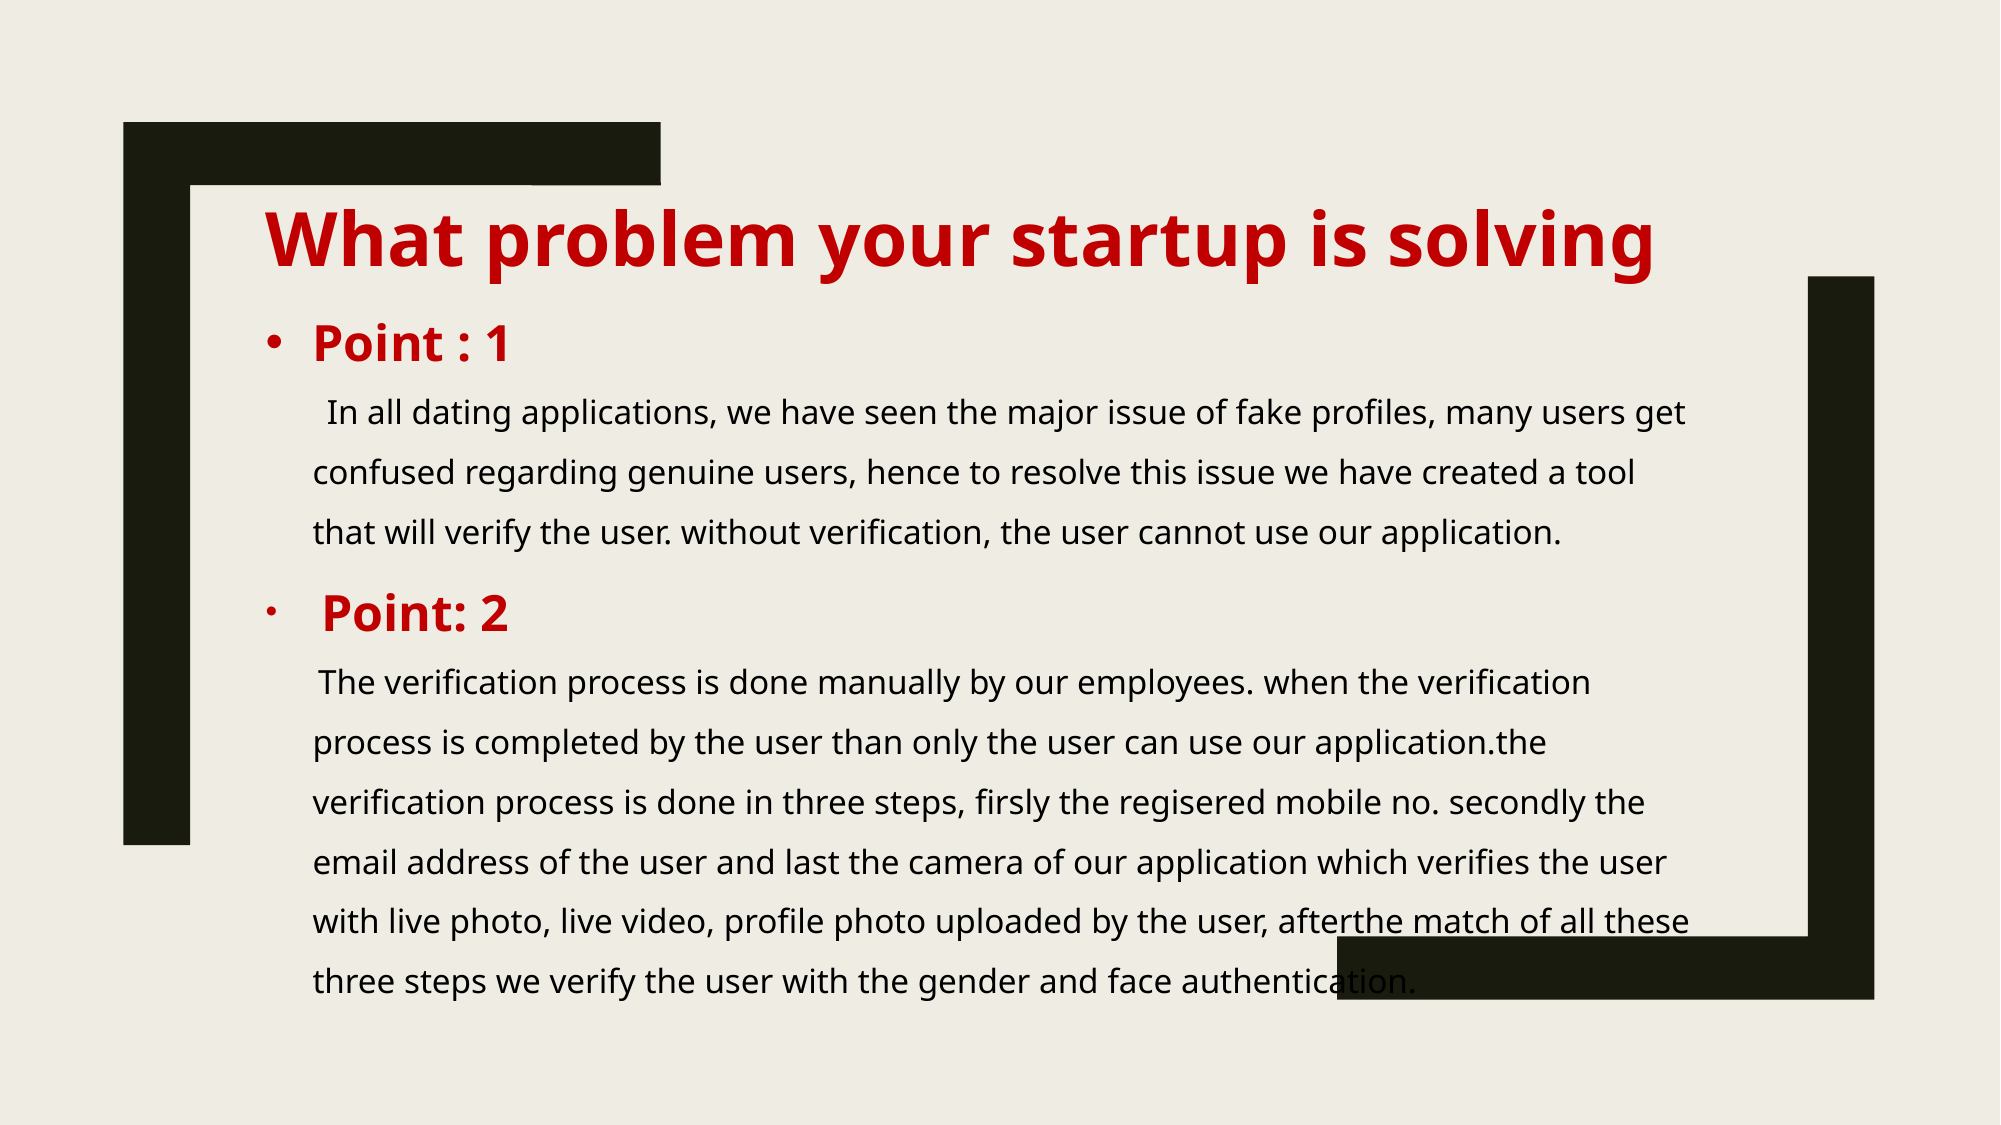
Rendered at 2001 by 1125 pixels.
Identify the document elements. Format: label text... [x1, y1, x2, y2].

text_box What problem your startup is solving Point : 1 In all dating applications, we have seen the major issue of fake profiles, many users get confused regarding genuine users, hence to resolve this issue we have created a tool that will verify the user. without verification, the user cannot use our application. Point: 2 The verification process is done manually by our employees. when the verification process is completed by the user than only the user can use our application.the verification process is done in three steps, firsly the regisered mobile no. secondly the email address of the user and last the camera of our application which verifies the user with live photo, live video, profile photo uploaded by the user, afterthe match of all these three steps we verify the user with the gender and face authentication. [250, 184, 1713, 1125]
